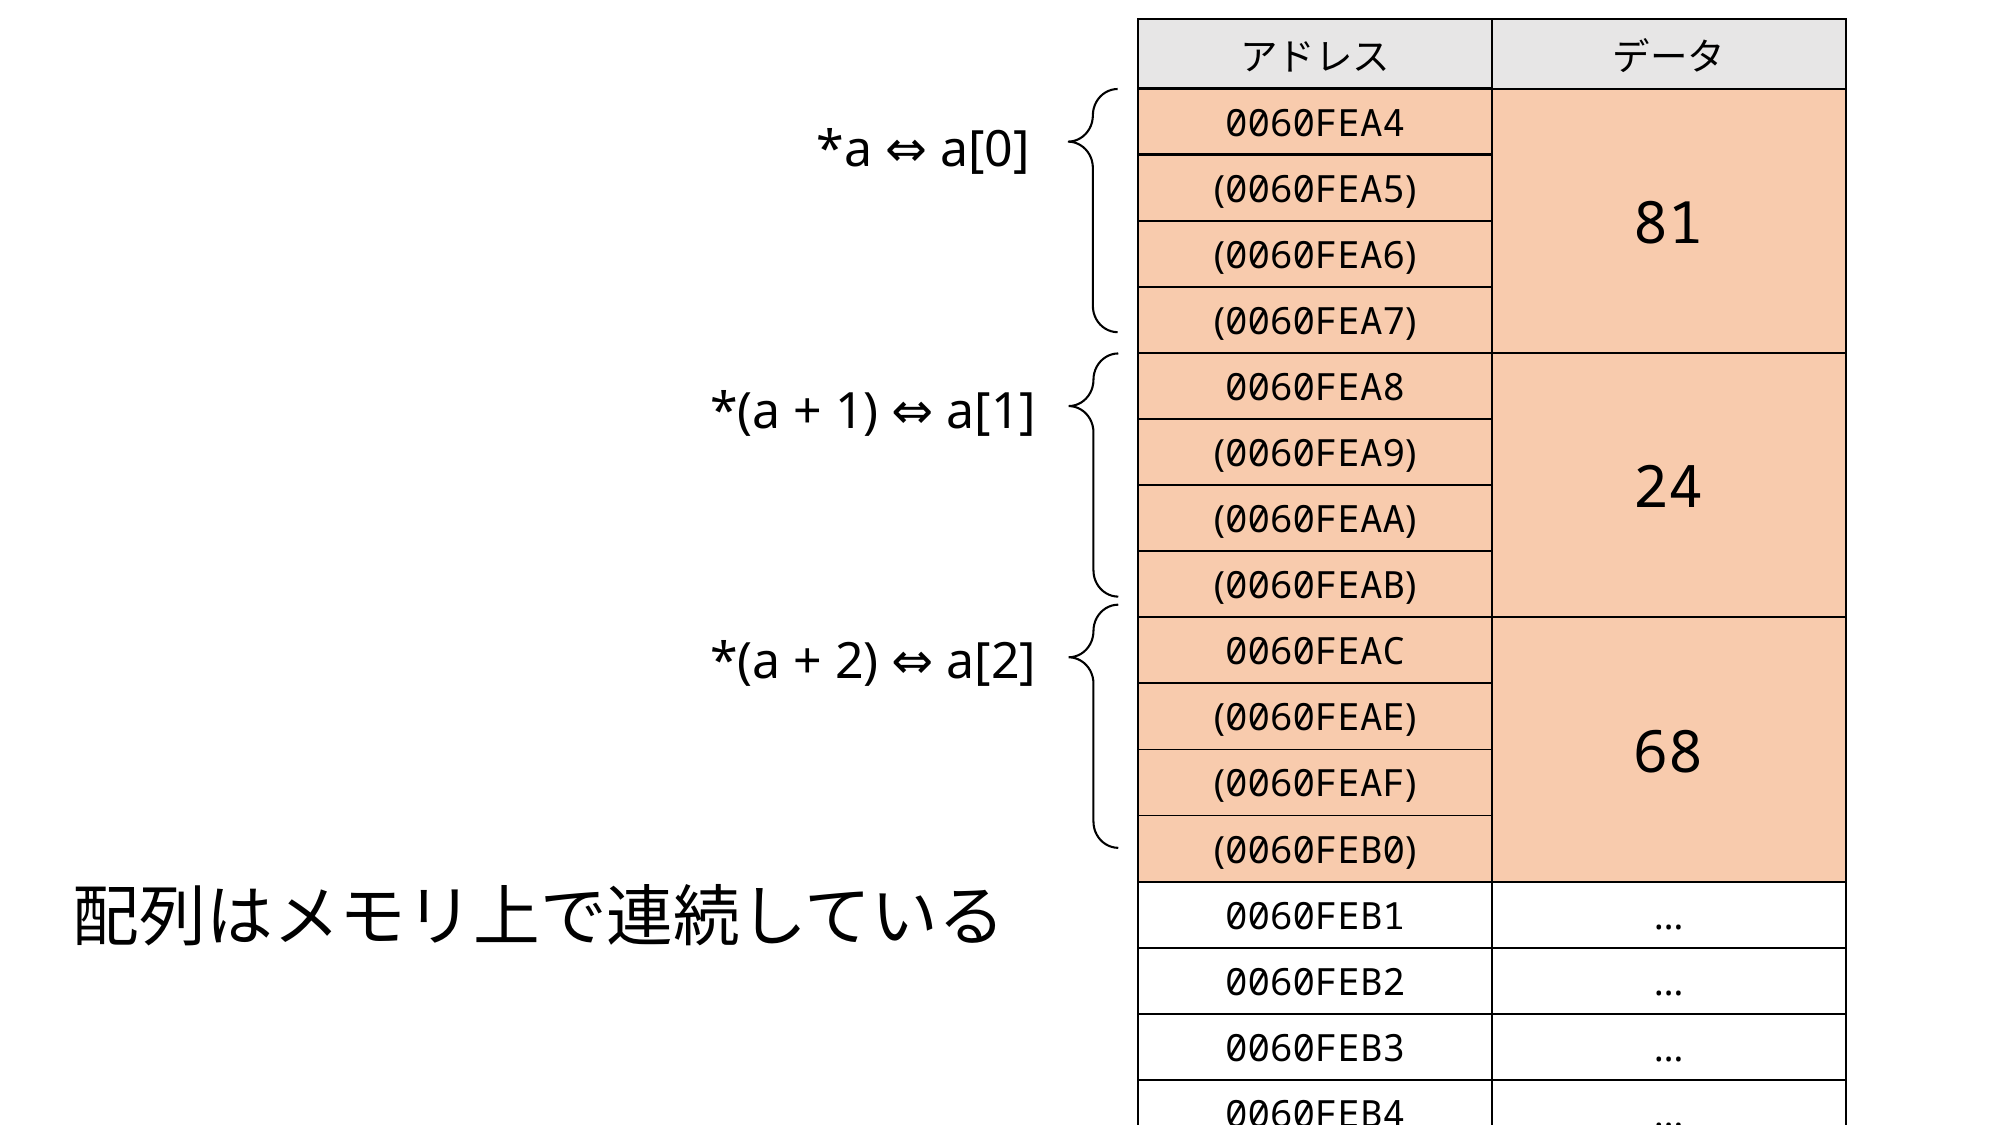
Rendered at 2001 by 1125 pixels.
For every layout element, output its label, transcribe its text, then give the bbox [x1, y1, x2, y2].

table_header アドレス [1139, 20, 1491, 87]
text_box 配列はメモリ上で連続している [58, 866, 1026, 962]
text_box *(a + 1) ⇔ a[1] [695, 371, 1052, 447]
table_cell 68 [1493, 618, 1845, 881]
table_cell 24 [1493, 354, 1845, 616]
text_box *a ⇔ a[0] [801, 108, 1069, 184]
table_cell 0060FEAC [1139, 618, 1491, 682]
table_cell (0060FEA5) [1139, 156, 1491, 220]
table_cell (0060FEAB) [1139, 552, 1491, 616]
text_box [1069, 88, 1118, 333]
text_box [1068, 352, 1119, 598]
table_cell 0060FEA4 [1139, 90, 1491, 153]
table_cell (0060FEA9) [1139, 420, 1491, 484]
table_cell … [1493, 1015, 1845, 1079]
table_cell 0060FEA8 [1139, 354, 1491, 418]
table_header データ [1493, 20, 1845, 88]
table_cell 0060FEB2 [1139, 949, 1491, 1013]
table_cell (0060FEAF) [1139, 750, 1491, 815]
table_cell 81 [1493, 90, 1845, 352]
table_cell 0060FEB3 [1139, 1015, 1491, 1079]
text_box *(a + 2) ⇔ a[2] [695, 621, 1052, 697]
table_cell … [1493, 949, 1845, 1013]
table_cell … [1493, 1081, 1845, 1125]
table_cell 0060FEB1 [1139, 883, 1491, 947]
table_cell (0060FEB0) [1139, 816, 1491, 881]
table_cell 0060FEB4 [1139, 1081, 1491, 1125]
table_cell (0060FEA7) [1139, 288, 1491, 352]
table_cell (0060FEA6) [1139, 222, 1491, 286]
table_cell (0060FEAE) [1139, 684, 1491, 749]
text_box [1068, 604, 1119, 849]
table_cell (0060FEAA) [1139, 486, 1491, 550]
table_cell … [1493, 883, 1845, 947]
